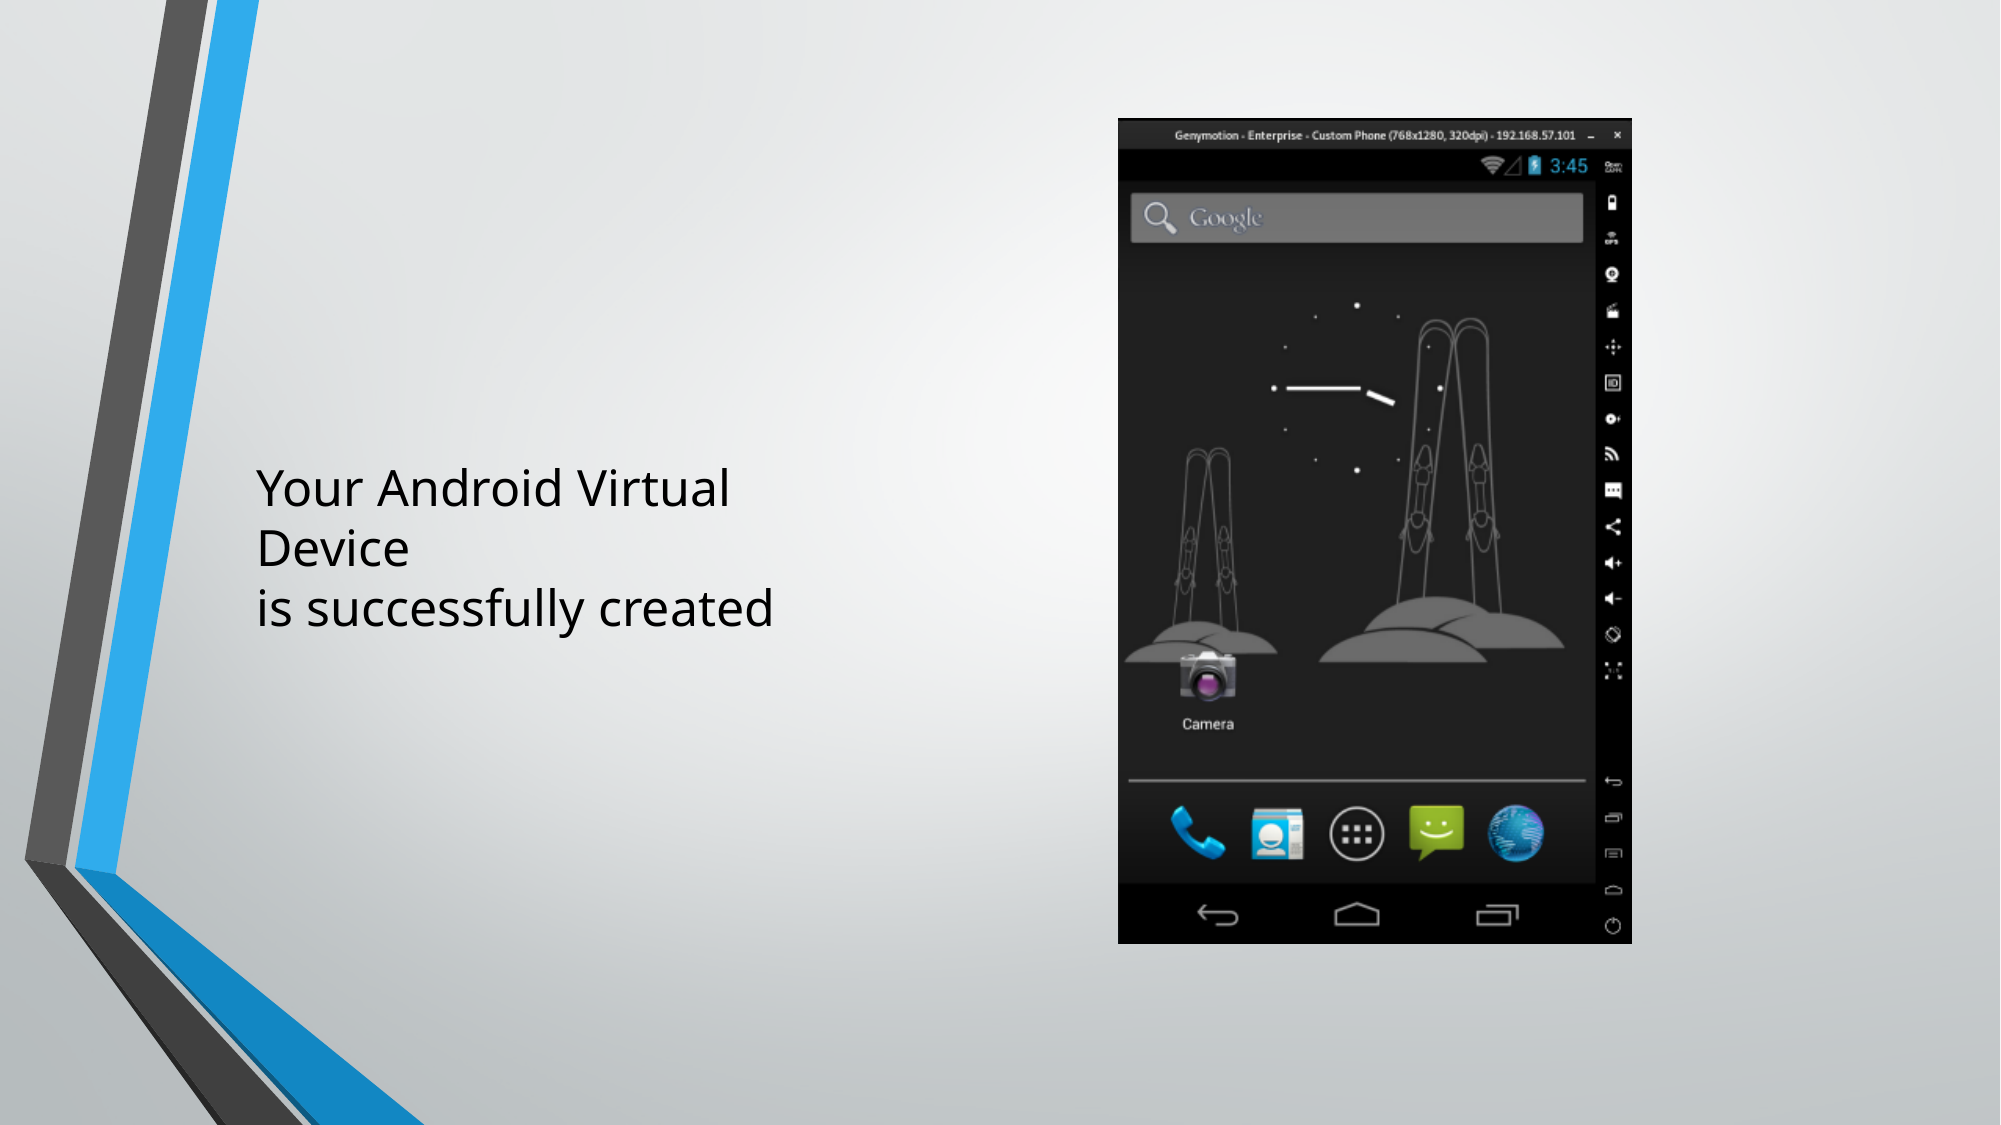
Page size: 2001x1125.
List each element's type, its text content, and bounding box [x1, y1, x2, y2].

title Your Android Virtual Device is successfully created [241, 418, 881, 644]
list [1118, 118, 1632, 944]
